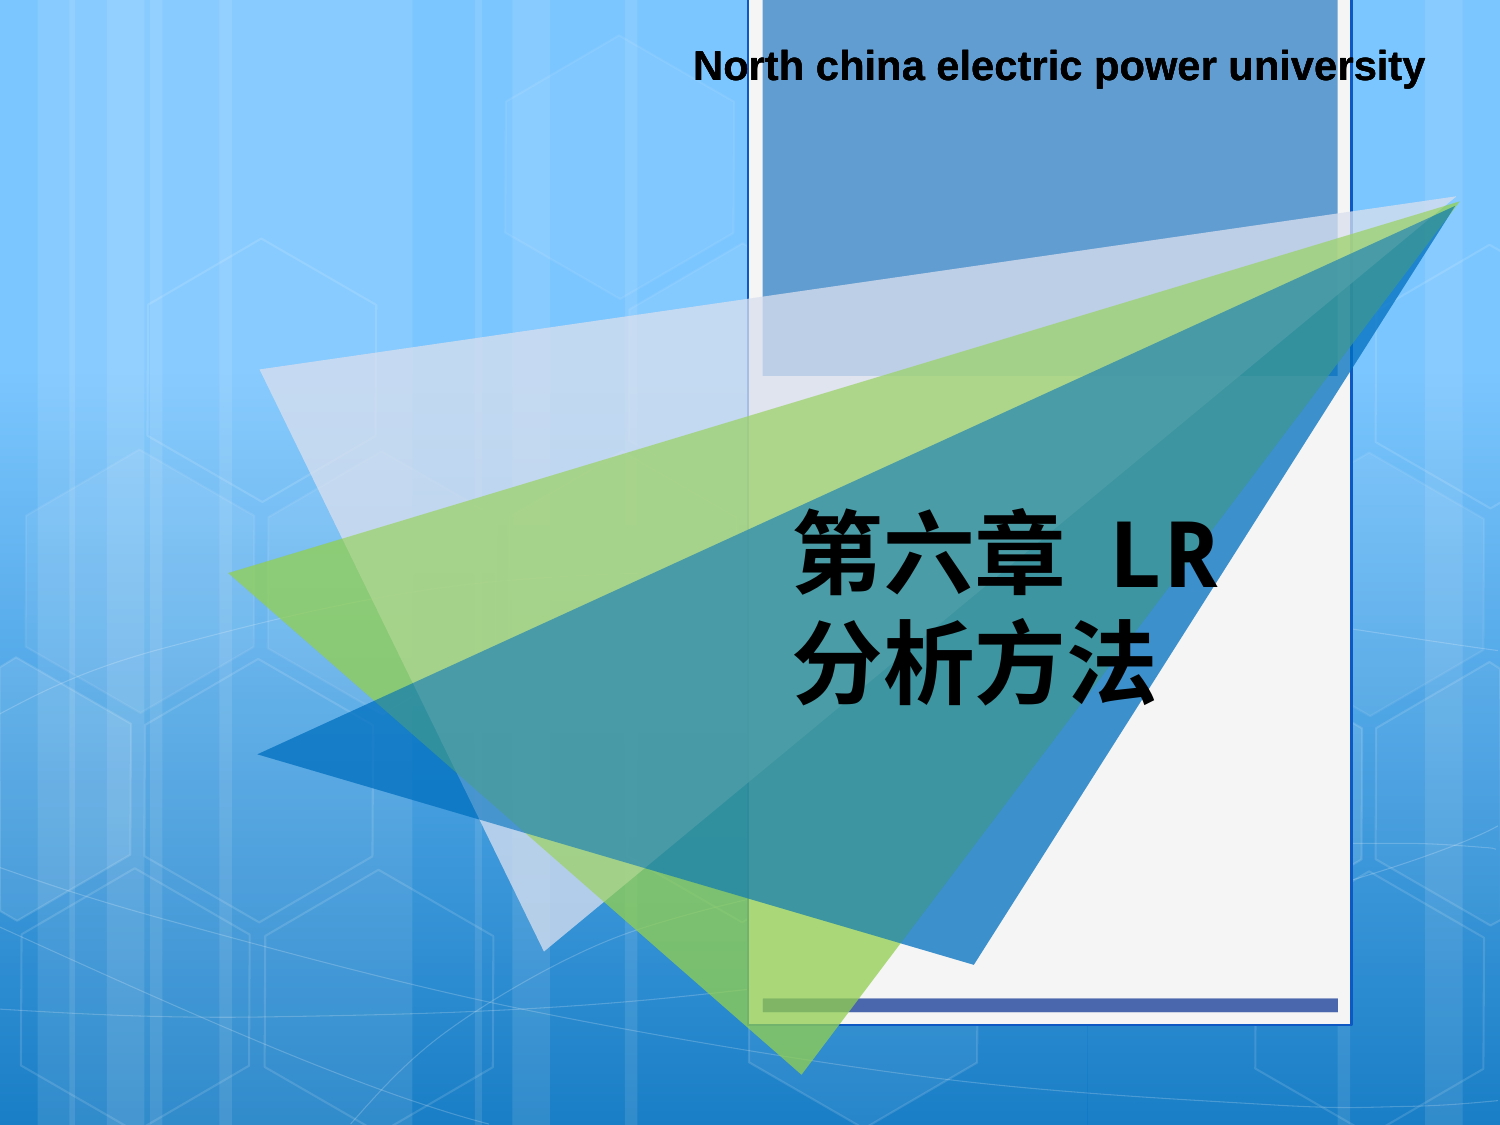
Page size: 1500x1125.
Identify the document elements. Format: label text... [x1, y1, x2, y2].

title 第六章 LR分析方法 [776, 444, 1320, 724]
table_cell [168, 707, 178, 712]
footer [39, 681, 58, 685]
table_cell [339, 707, 349, 712]
